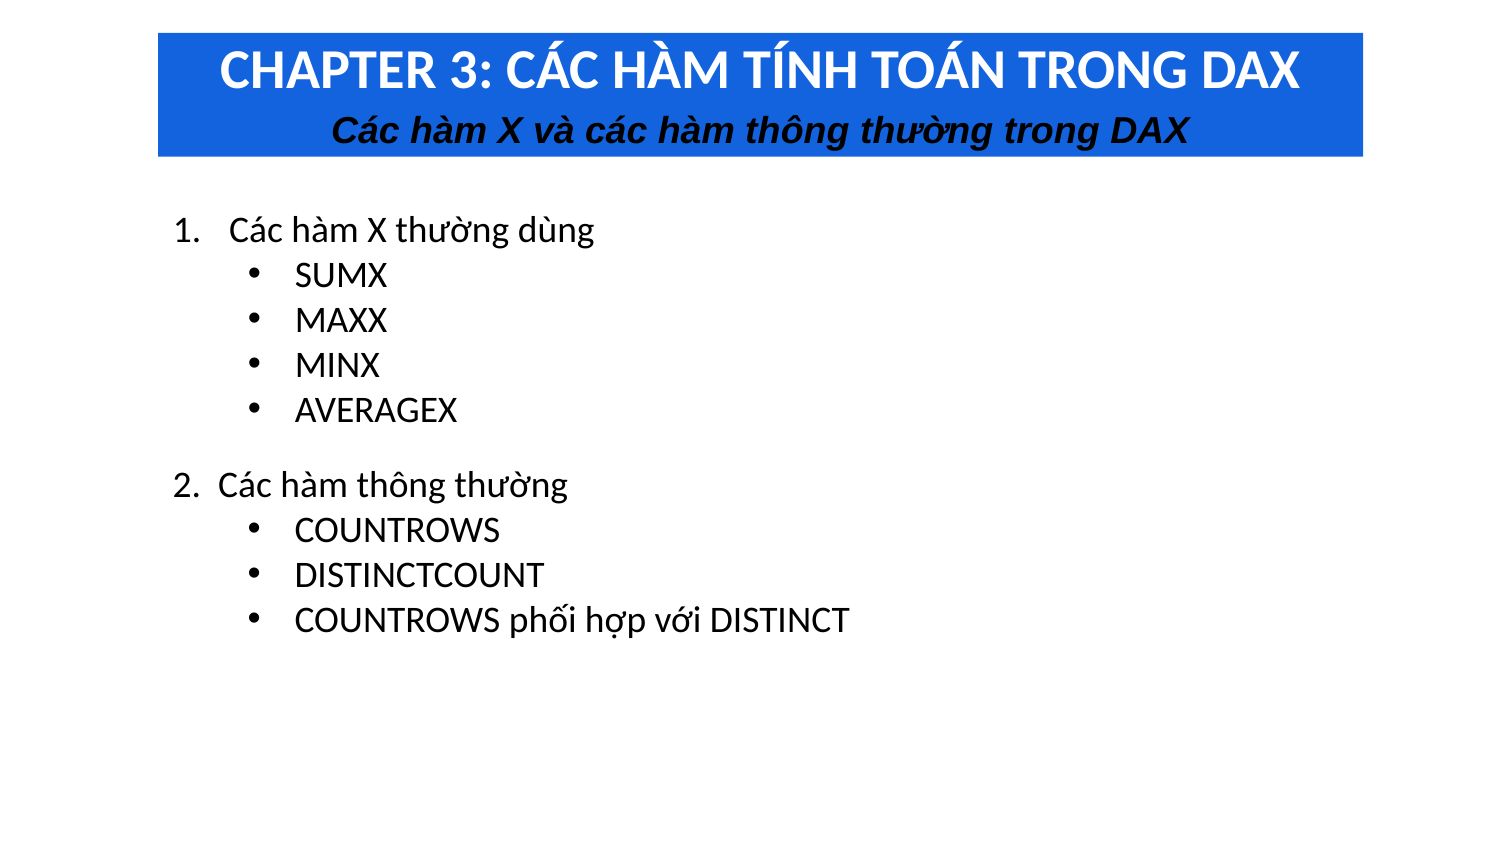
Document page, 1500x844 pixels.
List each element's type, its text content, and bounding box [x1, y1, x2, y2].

text_box 2. Các hàm thông thường COUNTROWS DISTINCTCOUNT COUNTROWS phối hợp với DISTINCT [158, 452, 938, 647]
text_box CHAPTER 3: CÁC HÀM TÍNH TOÁN TRONG DAX Các hàm X và các hàm thông thường trong DAX [158, 32, 1364, 157]
text_box Các hàm X thường dùng SUMX MAXX MINX AVERAGEX [158, 197, 630, 438]
